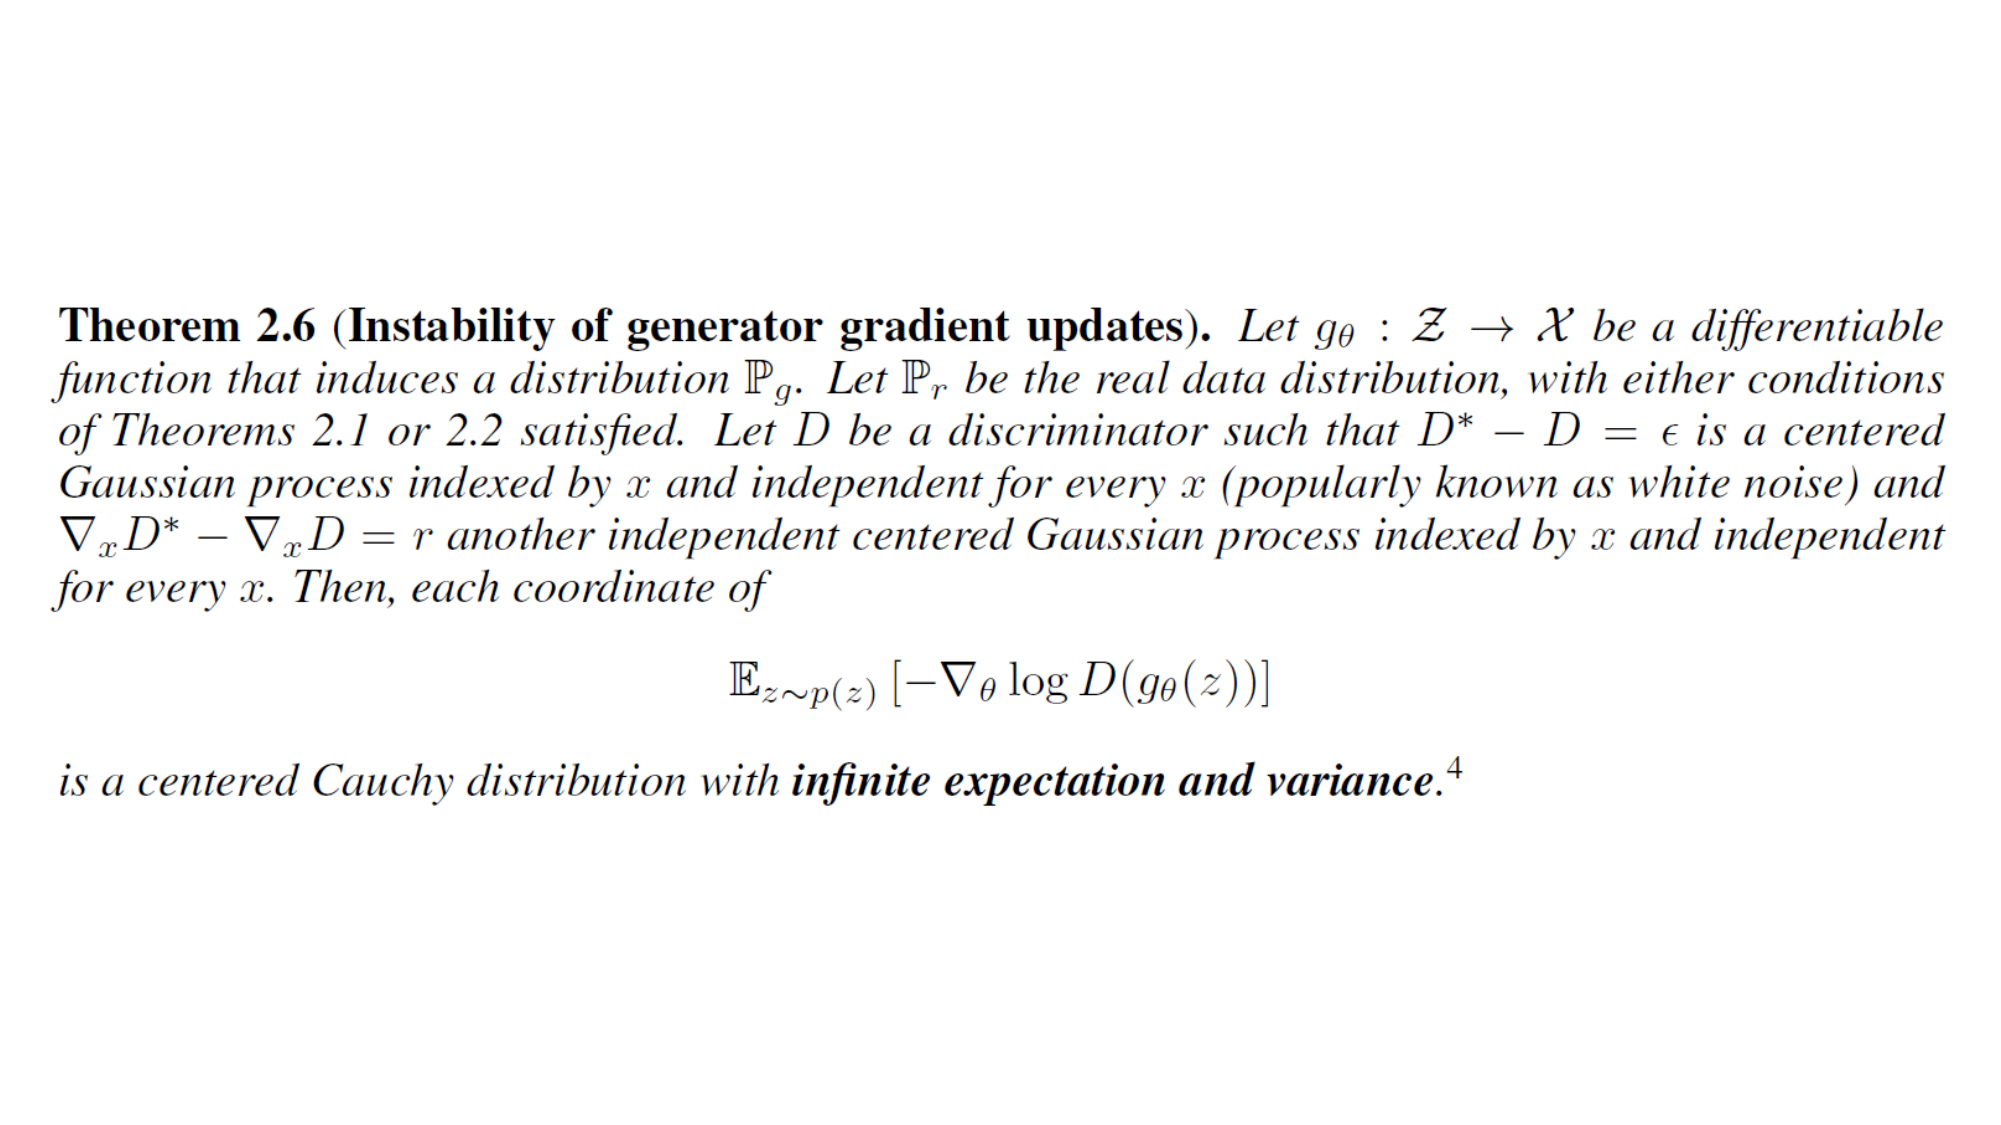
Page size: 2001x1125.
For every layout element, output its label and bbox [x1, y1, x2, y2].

picture [42, 304, 1958, 821]
